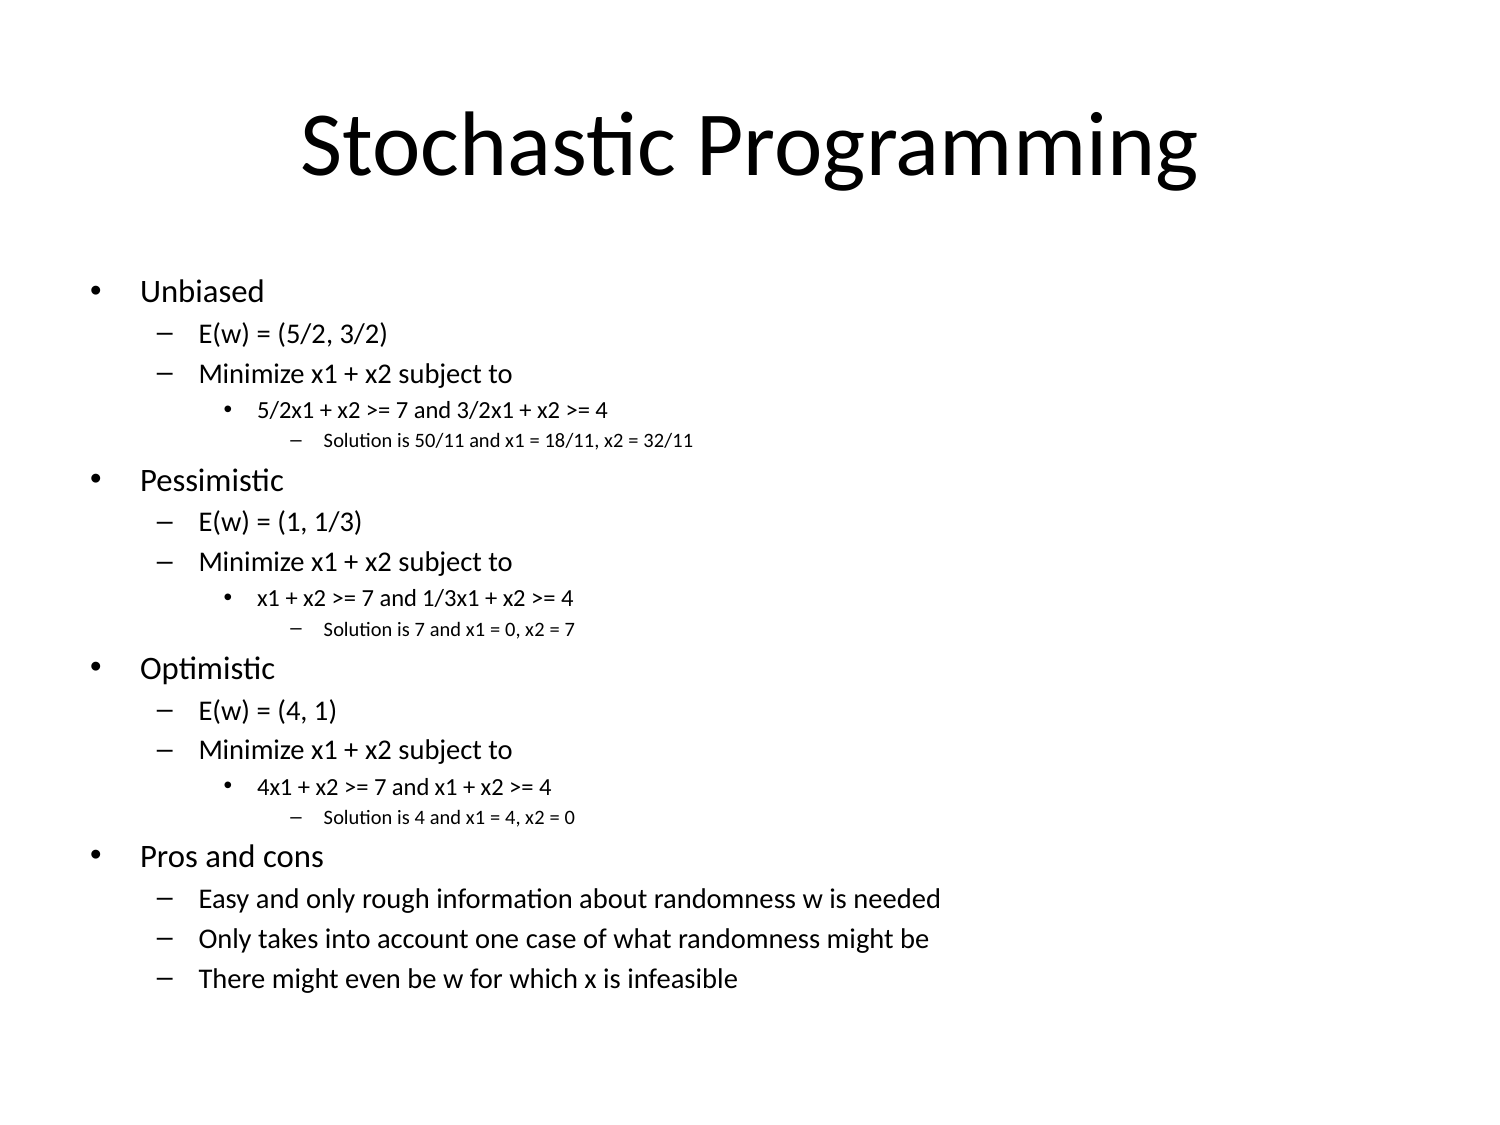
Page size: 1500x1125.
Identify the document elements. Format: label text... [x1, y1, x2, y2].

title Stochastic Programming [75, 45, 1425, 233]
list Unbiased E(w) = (5/2, 3/2) Minimize x1 + x2 subject to 5/2x1 + x2 >= 7 and 3/2x1 + x2 >= 4 Solution is 50/11 and x1 = 18/11, x2 = 32/11 Pessimistic E(w) = (1, 1/3) Minimize x1 + x2 subject to x1 + x2 >= 7 and 1/3x1 + x2 >= 4 Solution is 7 and x1 = 0, x2 = 7 Optimistic E(w) = (4, 1) Minimize x1 + x2 subject to 4x1 + x2 >= 7 and x1 + x2 >= 4 Solution is 4 and x1 = 4, x2 = 0 Pros and cons Easy and only rough information about randomness w is needed Only takes into account one case of what randomness might be There might even be w for which x is infeasible [75, 262, 1425, 1005]
